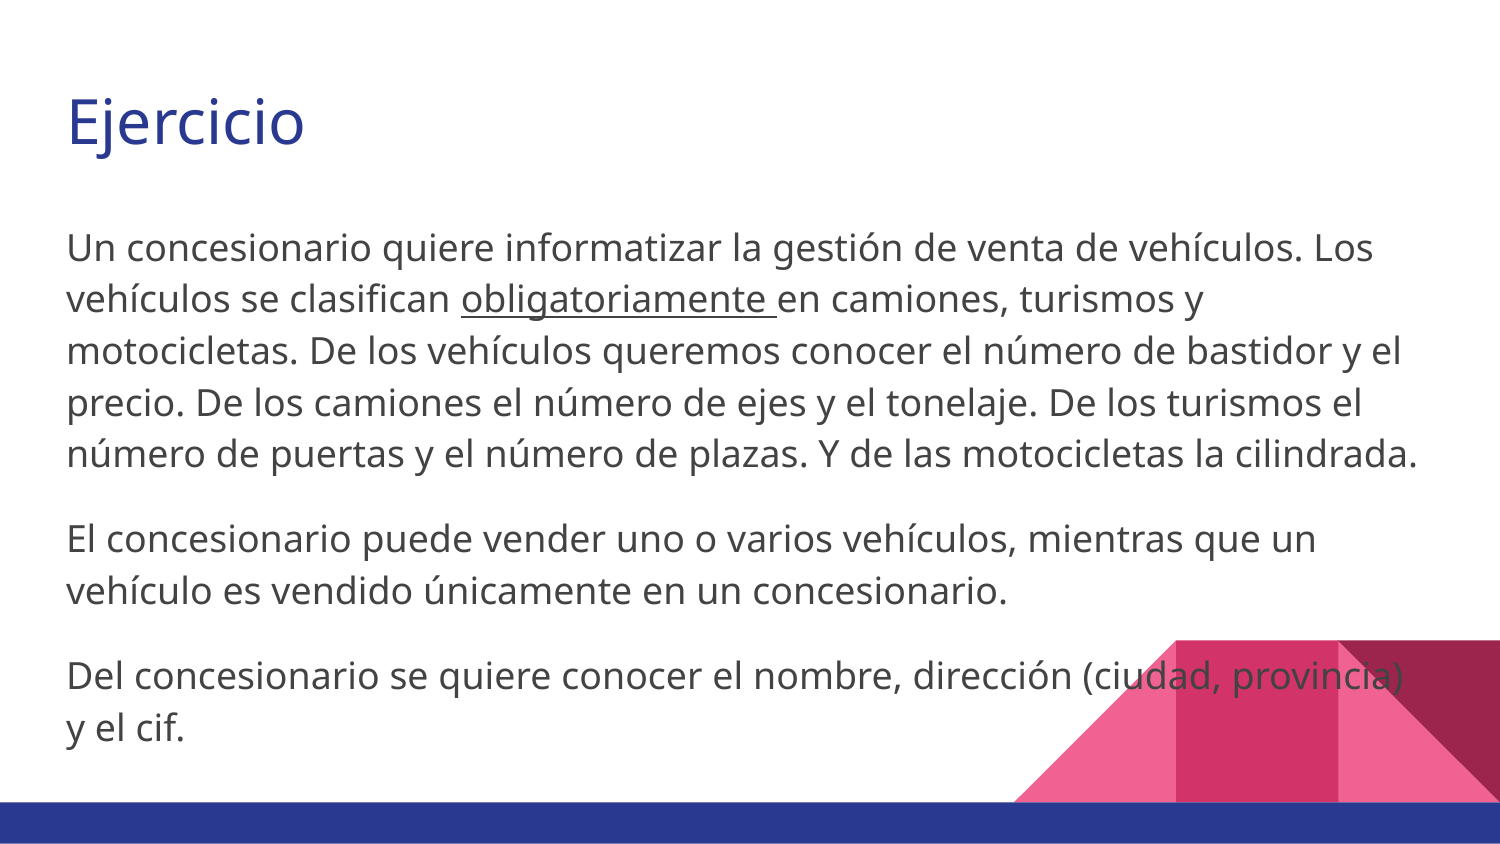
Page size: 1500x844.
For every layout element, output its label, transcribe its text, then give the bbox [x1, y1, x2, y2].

list Un concesionario quiere informatizar la gestión de venta de vehículos. Los vehículos se clasifican obligatoriamente en camiones, turismos y motocicletas. De los vehículos queremos conocer el número de bastidor y el precio. De los camiones el número de ejes y el tonelaje. De los turismos el número de puertas y el número de plazas. Y de las motocicletas la cilindrada. El concesionario puede vender uno o varios vehículos, mientras que un vehículo es vendido únicamente en un concesionario. Del concesionario se quiere conocer el nombre, dirección (ciudad, provincia) y el cif. [51, 201, 1449, 750]
title Ejercicio [51, 67, 1449, 167]
